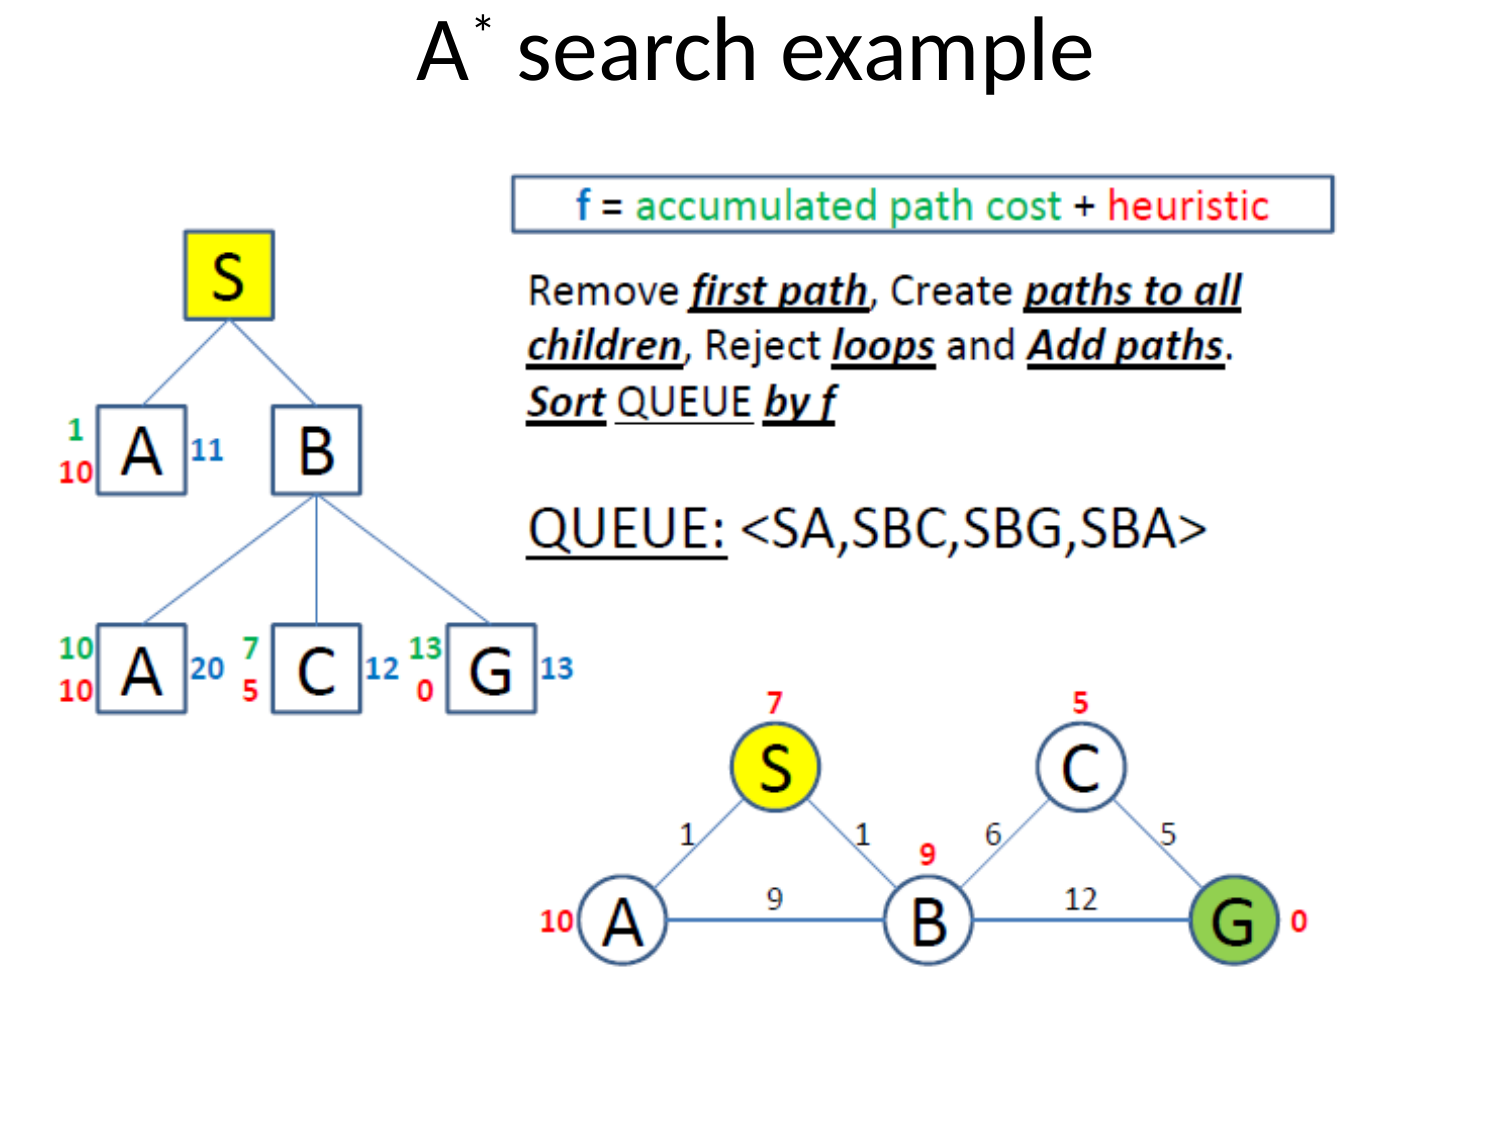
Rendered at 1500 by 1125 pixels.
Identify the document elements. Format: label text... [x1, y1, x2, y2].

picture [37, 162, 1344, 970]
title A* search example [81, 0, 1432, 88]
